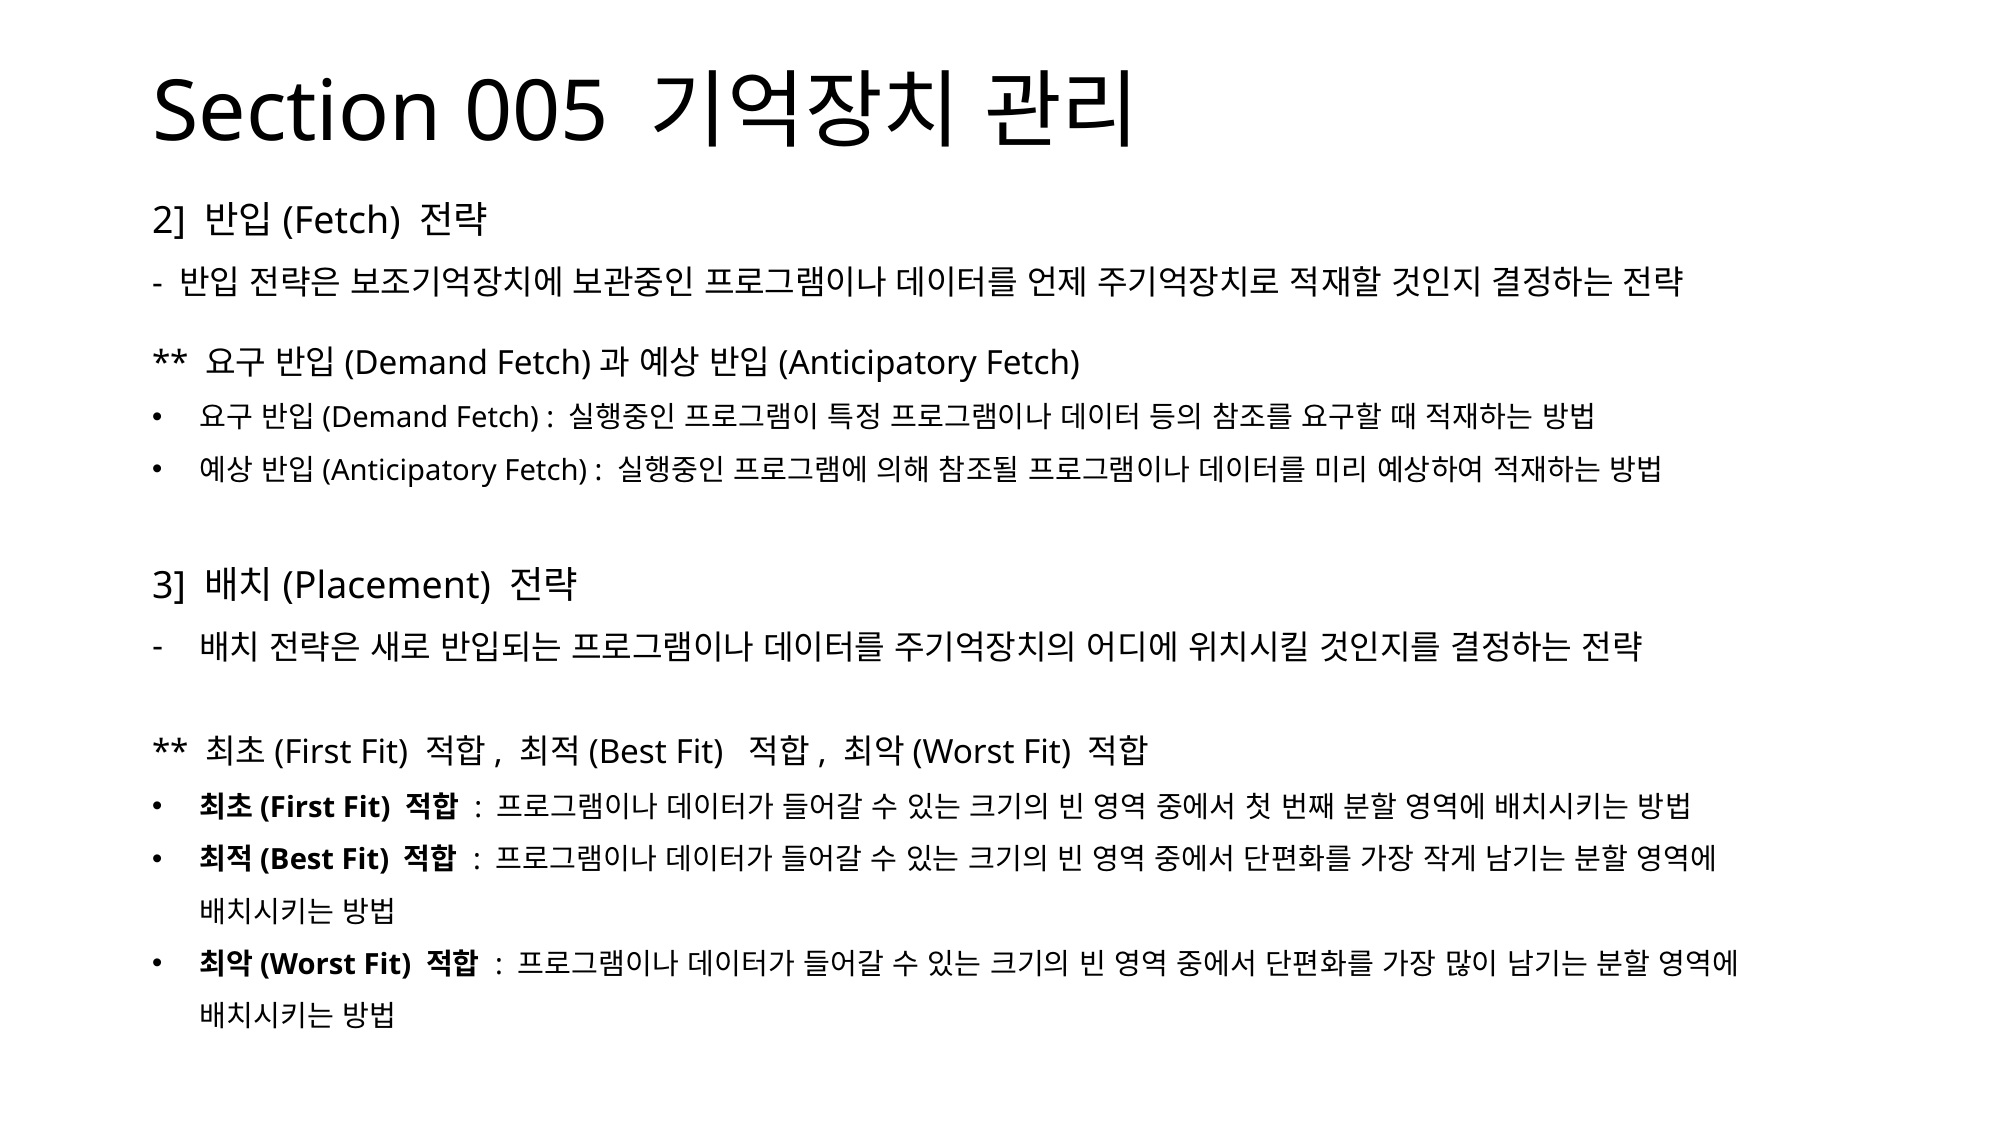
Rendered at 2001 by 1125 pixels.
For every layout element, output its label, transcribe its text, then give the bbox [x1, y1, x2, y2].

text_box Section 005 기억장치 관리 [137, 59, 1863, 166]
text_box 2] 반입(Fetch) 전략 - 반입 전략은 보조기억장치에 보관중인 프로그램이나 데이터를 언제 주기억장치로 적재할 것인지 결정하는 전략 ** 요구 반입(Demand Fetch)과 예상 반입(Anticipatory Fetch) 요구 반입(Demand Fetch) : 실행중인 프로그램이 특정 프로그램이나 데이터 등의 참조를 요구할 때 적재하는 방법 예상 반입(Anticipatory Fetch) : 실행중인 프로그램에 의해 참조될 프로그램이나 데이터를 미리 예상하여 적재하는 방법 3] 배치(Placement) 전략 배치 전략은 새로 반입되는 프로그램이나 데이터를 주기억장치의 어디에 위치시킬 것인지를 결정하는 전략 ** 최초(First Fit) 적합, 최적(Best Fit) 적합, 최악(Worst Fit) 적합 최초(First Fit) 적합 : 프로그램이나 데이터가 들어갈 수 있는 크기의 빈 영역 중에서 첫 번째 분할 영역에 배치시키는 방법 최적(Best Fit) 적합 : 프로그램이나 데이터가 들어갈 수 있는 크기의 빈 영역 중에서 단편화를 가장 작게 남기는 분할 영역에 배치시키는 방법 최악(Worst Fit) 적합 : 프로그램이나 데이터가 들어갈 수 있는 크기의 빈 영역 중에서 단편화를 가장 많이 남기는 분할 영역에 배치시키는 방법 [137, 166, 1863, 1041]
